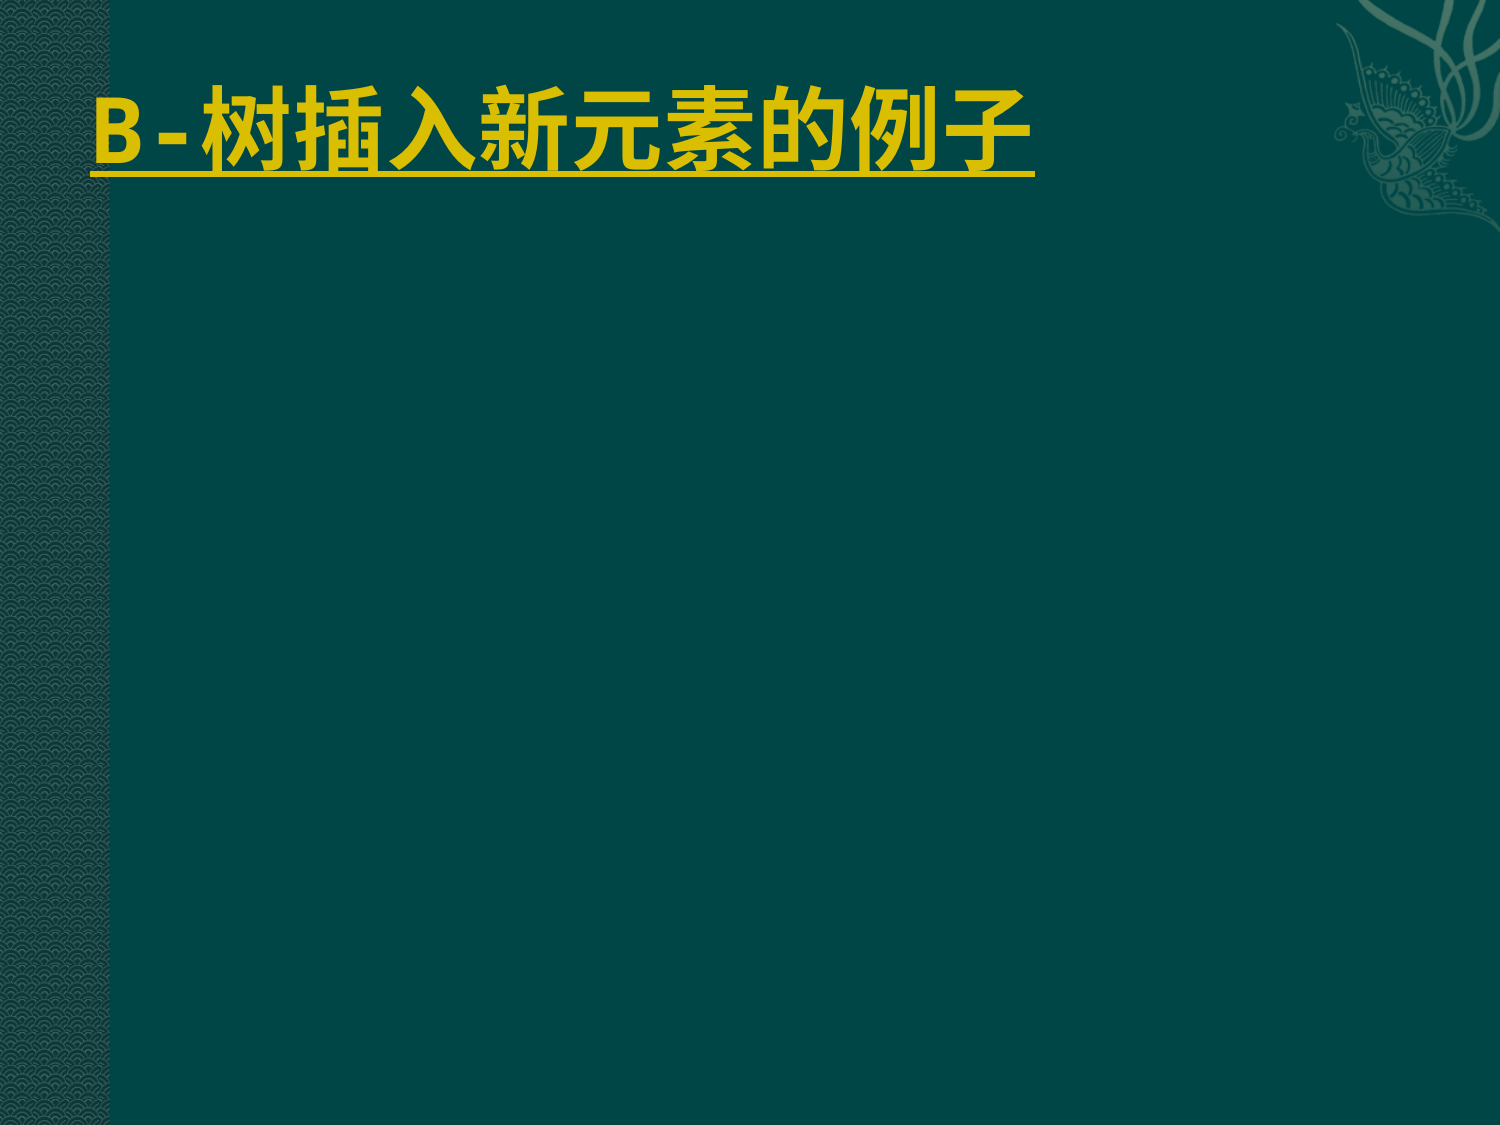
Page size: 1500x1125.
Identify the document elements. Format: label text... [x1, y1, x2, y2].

title B-树插入新元素的例子 [75, 45, 1351, 233]
picture [0, 0, 110, 1125]
